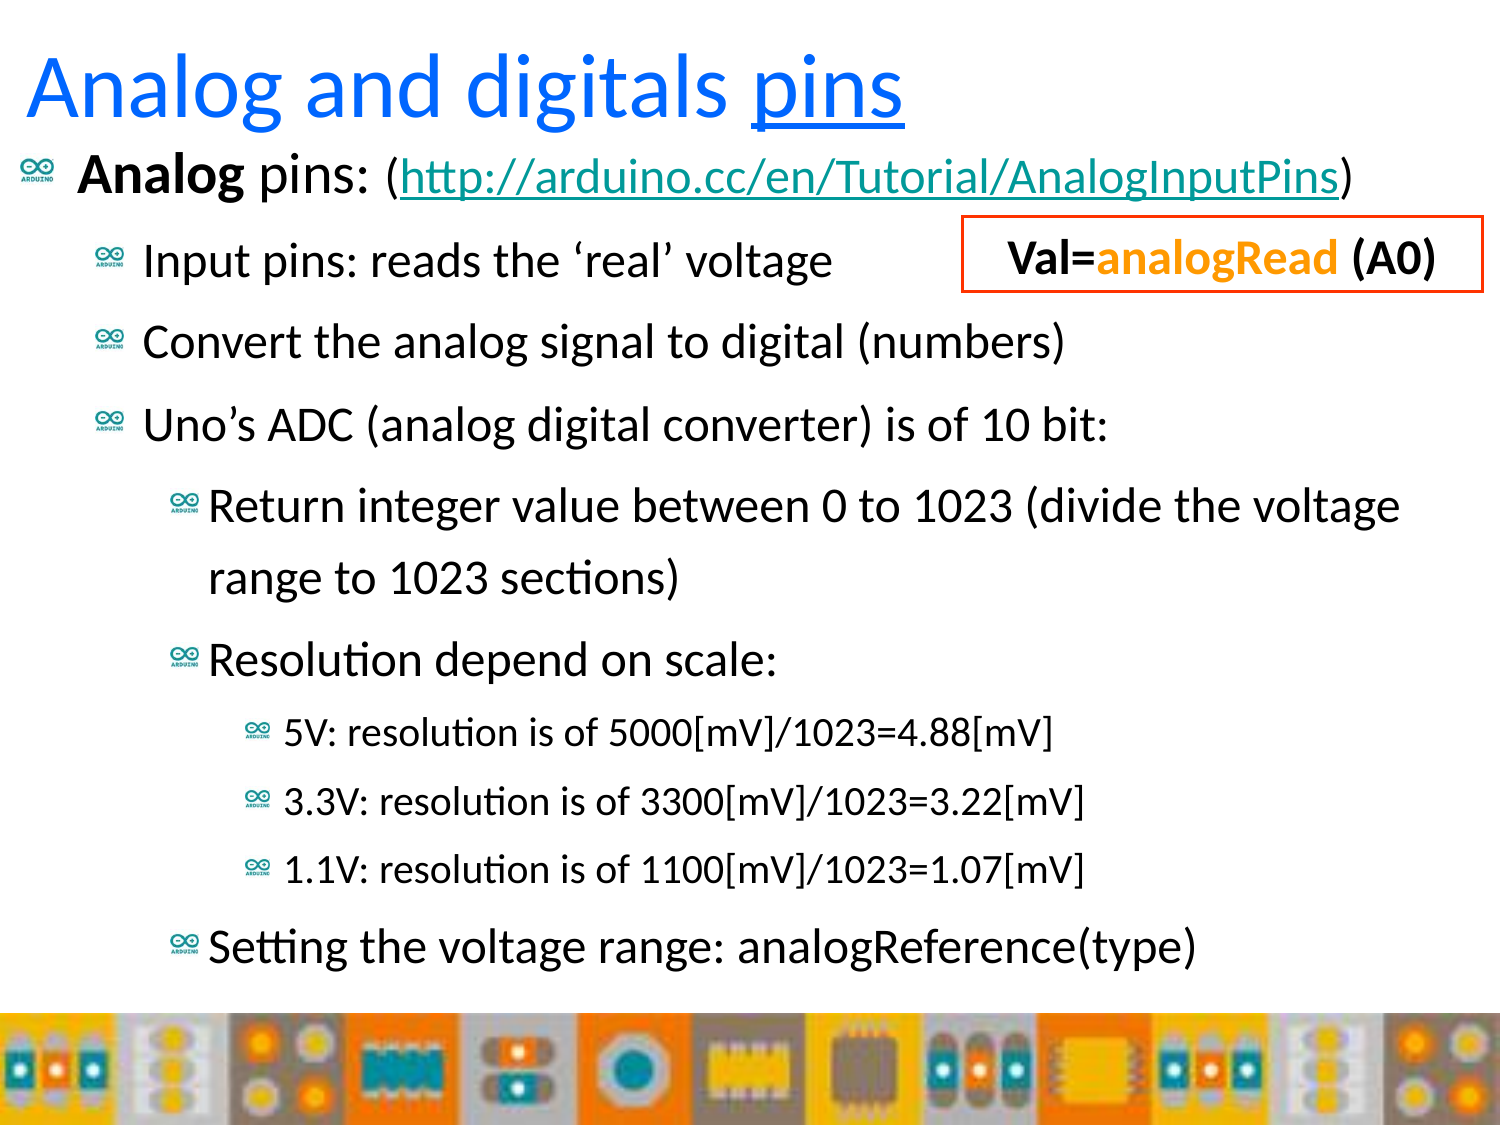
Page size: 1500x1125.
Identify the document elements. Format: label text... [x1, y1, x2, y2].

picture [245, 786, 270, 811]
picture [245, 718, 270, 742]
picture [170, 642, 199, 671]
text_box Val=analogRead (A0) [962, 216, 1483, 292]
picture [95, 406, 124, 435]
picture [95, 242, 124, 271]
picture [245, 855, 270, 879]
picture [95, 324, 124, 353]
list Analog pins: (http://arduino.cc/en/Tutorial/AnalogInputPins) Input pins: reads the ‘real’ voltage Convert the analog signal to digital (numbers) Uno’s ADC (analog digital converter) is of 10 bit: Return integer value between 0 to 1023 (divide the voltage range to 1023 sections) Resolution depend on scale: 5V: resolution is of 5000[mV]/1023=4.88[mV] 3.3V: resolution is of 3300[mV]/1023=3.22[mV] 1.1V: resolution is of 1100[mV]/1023=1.07[mV] Setting the voltage range: analogReference(type) [5, 113, 1471, 847]
title Analog and digitals pins [11, 0, 999, 113]
picture [170, 929, 199, 958]
picture [20, 153, 54, 187]
picture [170, 488, 199, 517]
picture [0, 1013, 1500, 1125]
